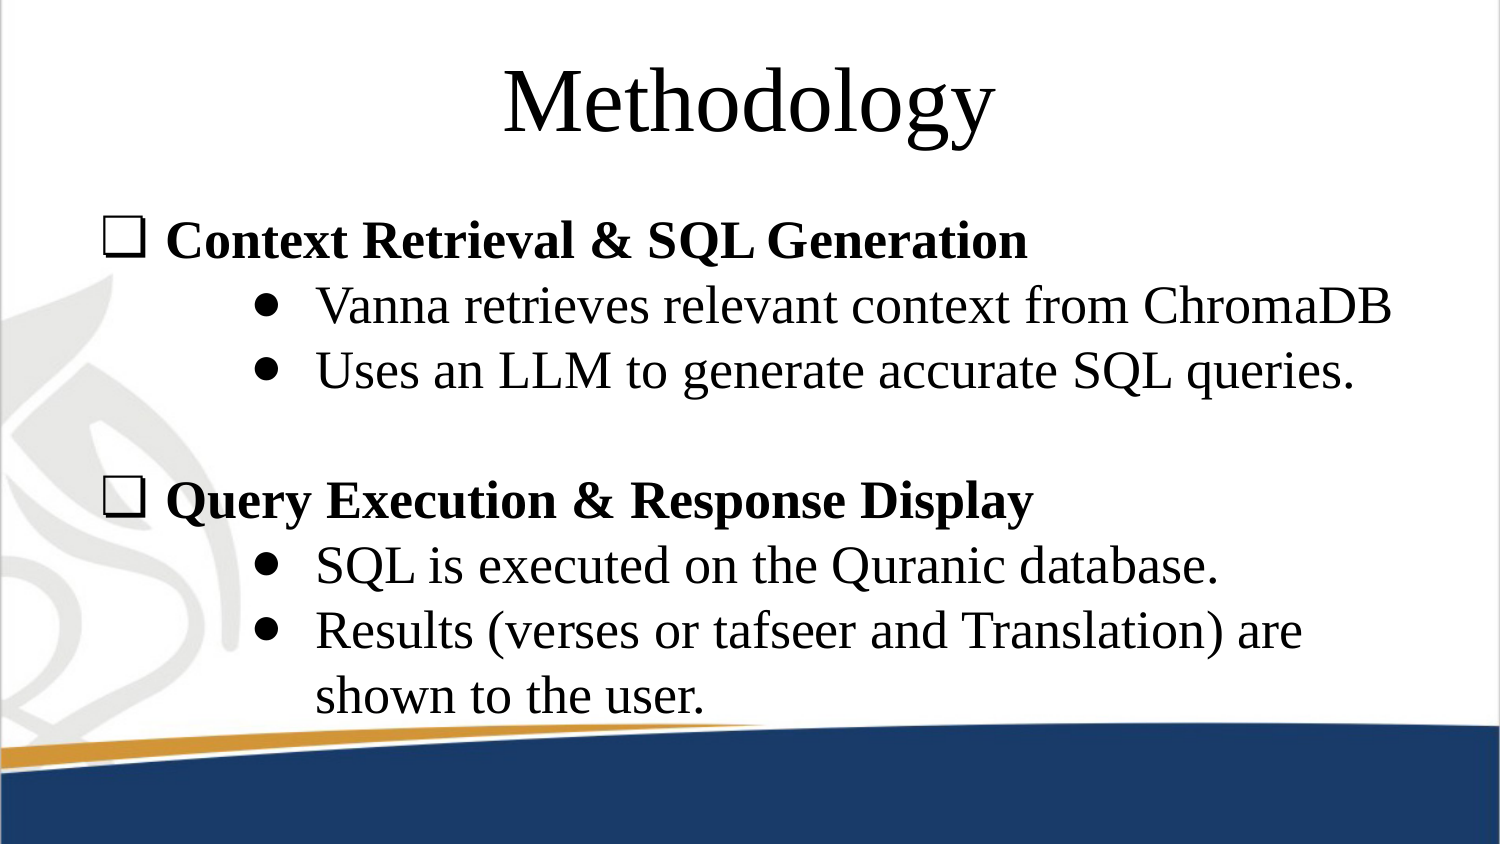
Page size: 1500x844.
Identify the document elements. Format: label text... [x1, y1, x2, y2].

picture [0, 0, 1500, 844]
title Methodology [75, 21, 1425, 168]
list Context Retrieval & SQL Generation Vanna retrieves relevant context from ChromaDB Uses an LLM to generate accurate SQL queries. Query Execution & Response Display SQL is executed on the Quranic database. Results (verses or tafseer and Translation) are shown to the user. [75, 196, 1425, 754]
